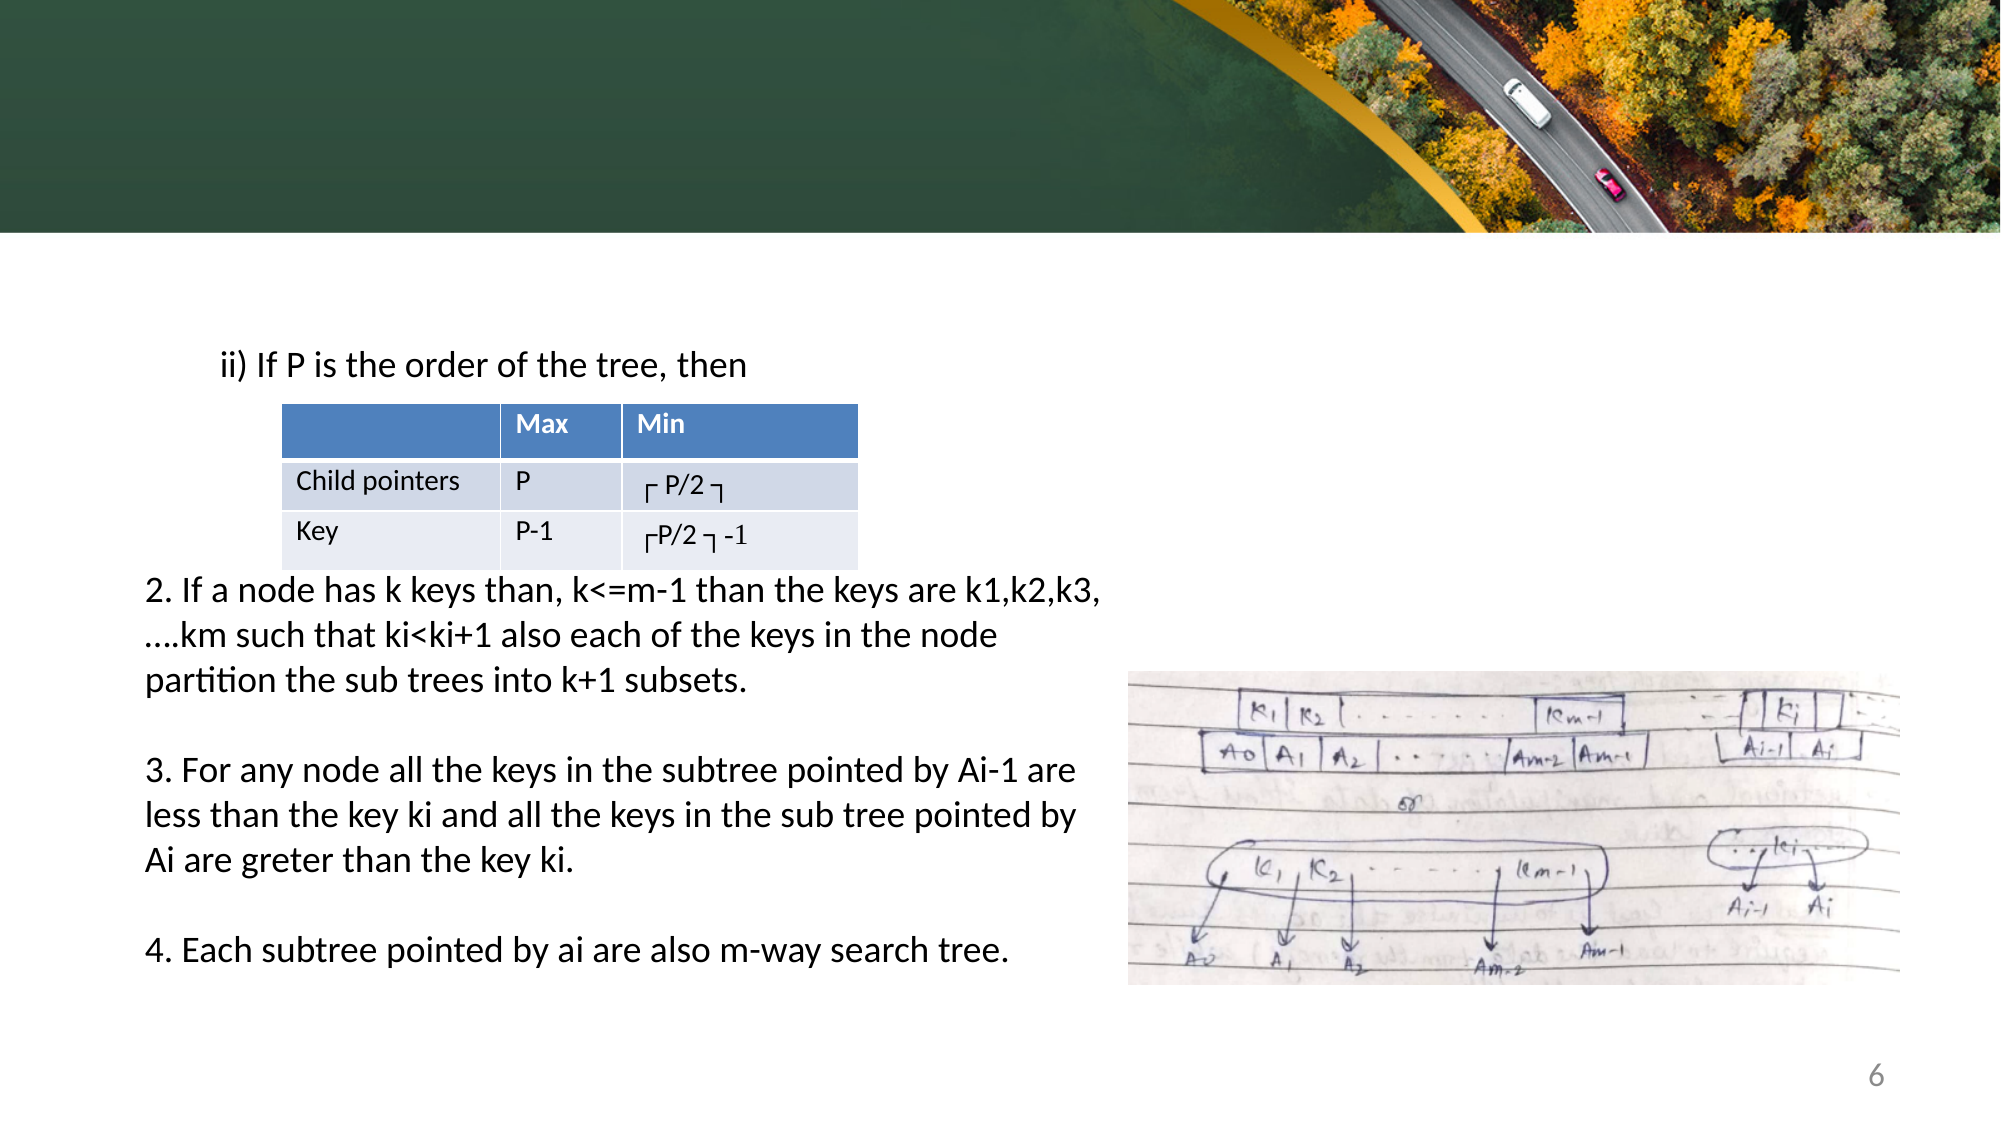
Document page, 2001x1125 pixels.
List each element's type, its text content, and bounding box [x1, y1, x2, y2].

picture [0, 0, 2001, 1125]
table_cell Key [282, 512, 500, 570]
table_cell P-1 [501, 512, 621, 570]
slide_number 6 [1433, 1042, 1900, 1103]
table_cell ┌ P/2 ┐ [623, 463, 858, 510]
table_cell Child pointers [282, 463, 500, 510]
table_cell P [501, 463, 621, 510]
text_box ii) If P is the order of the tree, then 2. If a node has k keys than, k<=m-1 than the keys are k1,k2,k3,….km such that ki<ki+1 also each of the keys in the node partition the sub trees into k+1 subsets. 3. For any node all the keys in the subtree pointed by Ai-1 are less than the key ki and all the keys in the sub tree pointed by Ai are greter than the key ki. 4. Each subtree pointed by ai are also m-way search tree. [130, 287, 1129, 978]
table_header Max [501, 404, 621, 458]
table_cell ┌P/2 ┐-1 [623, 512, 858, 570]
table_header [282, 404, 500, 458]
table_header Min [623, 404, 858, 458]
